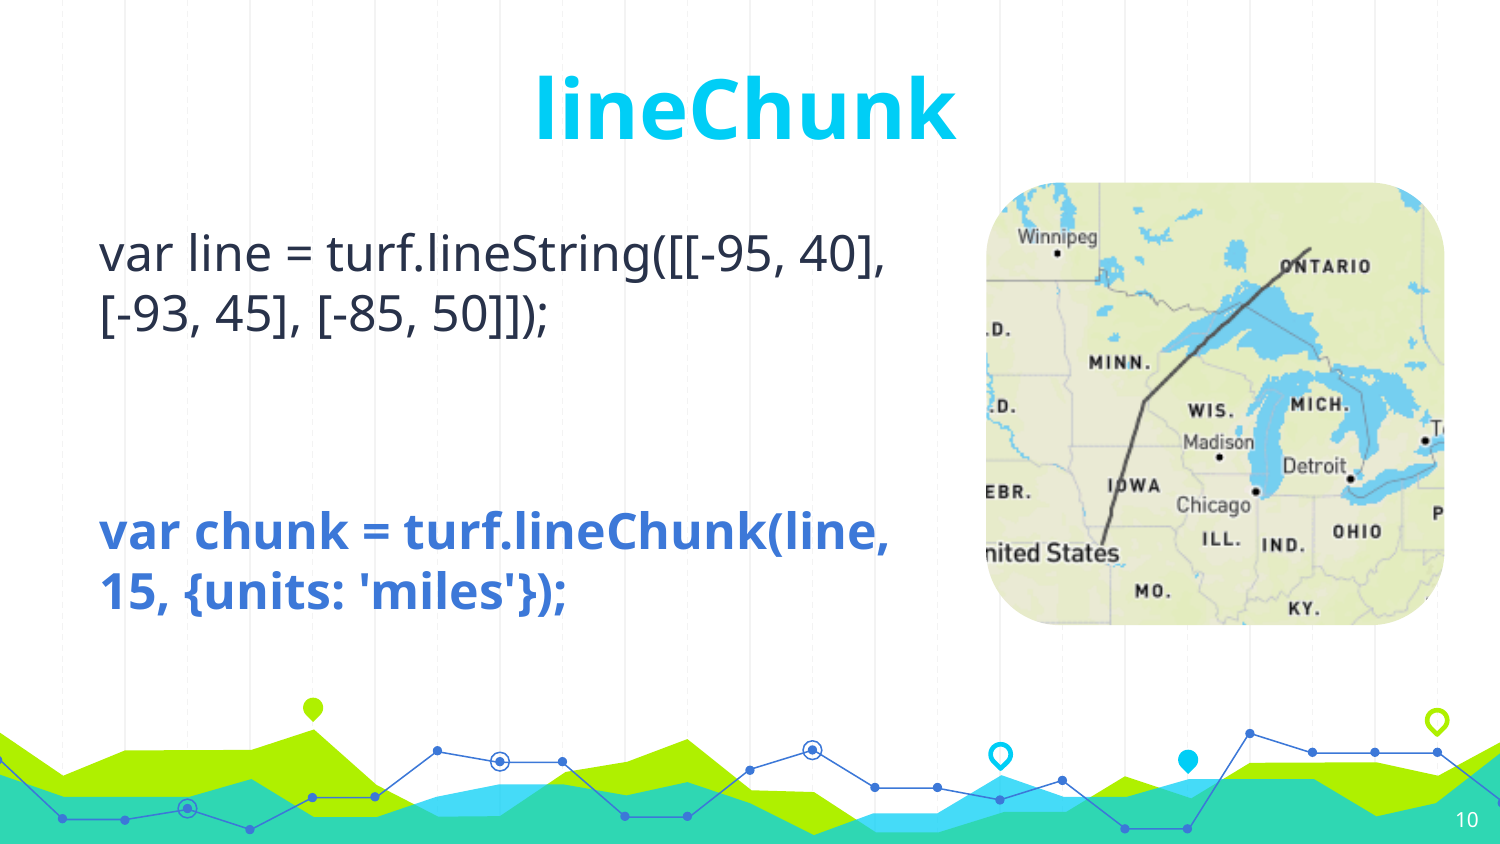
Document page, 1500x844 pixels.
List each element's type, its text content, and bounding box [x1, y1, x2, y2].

picture [986, 182, 1445, 626]
slide_number ‹#› [1403, 791, 1494, 844]
title lineChunk [171, 54, 1320, 172]
list var line = turf.lineString([[-95, 40], [-93, 45], [-85, 50]]); var chunk = turf.lineChunk(line, 15, {units: 'miles'}); [85, 206, 948, 682]
